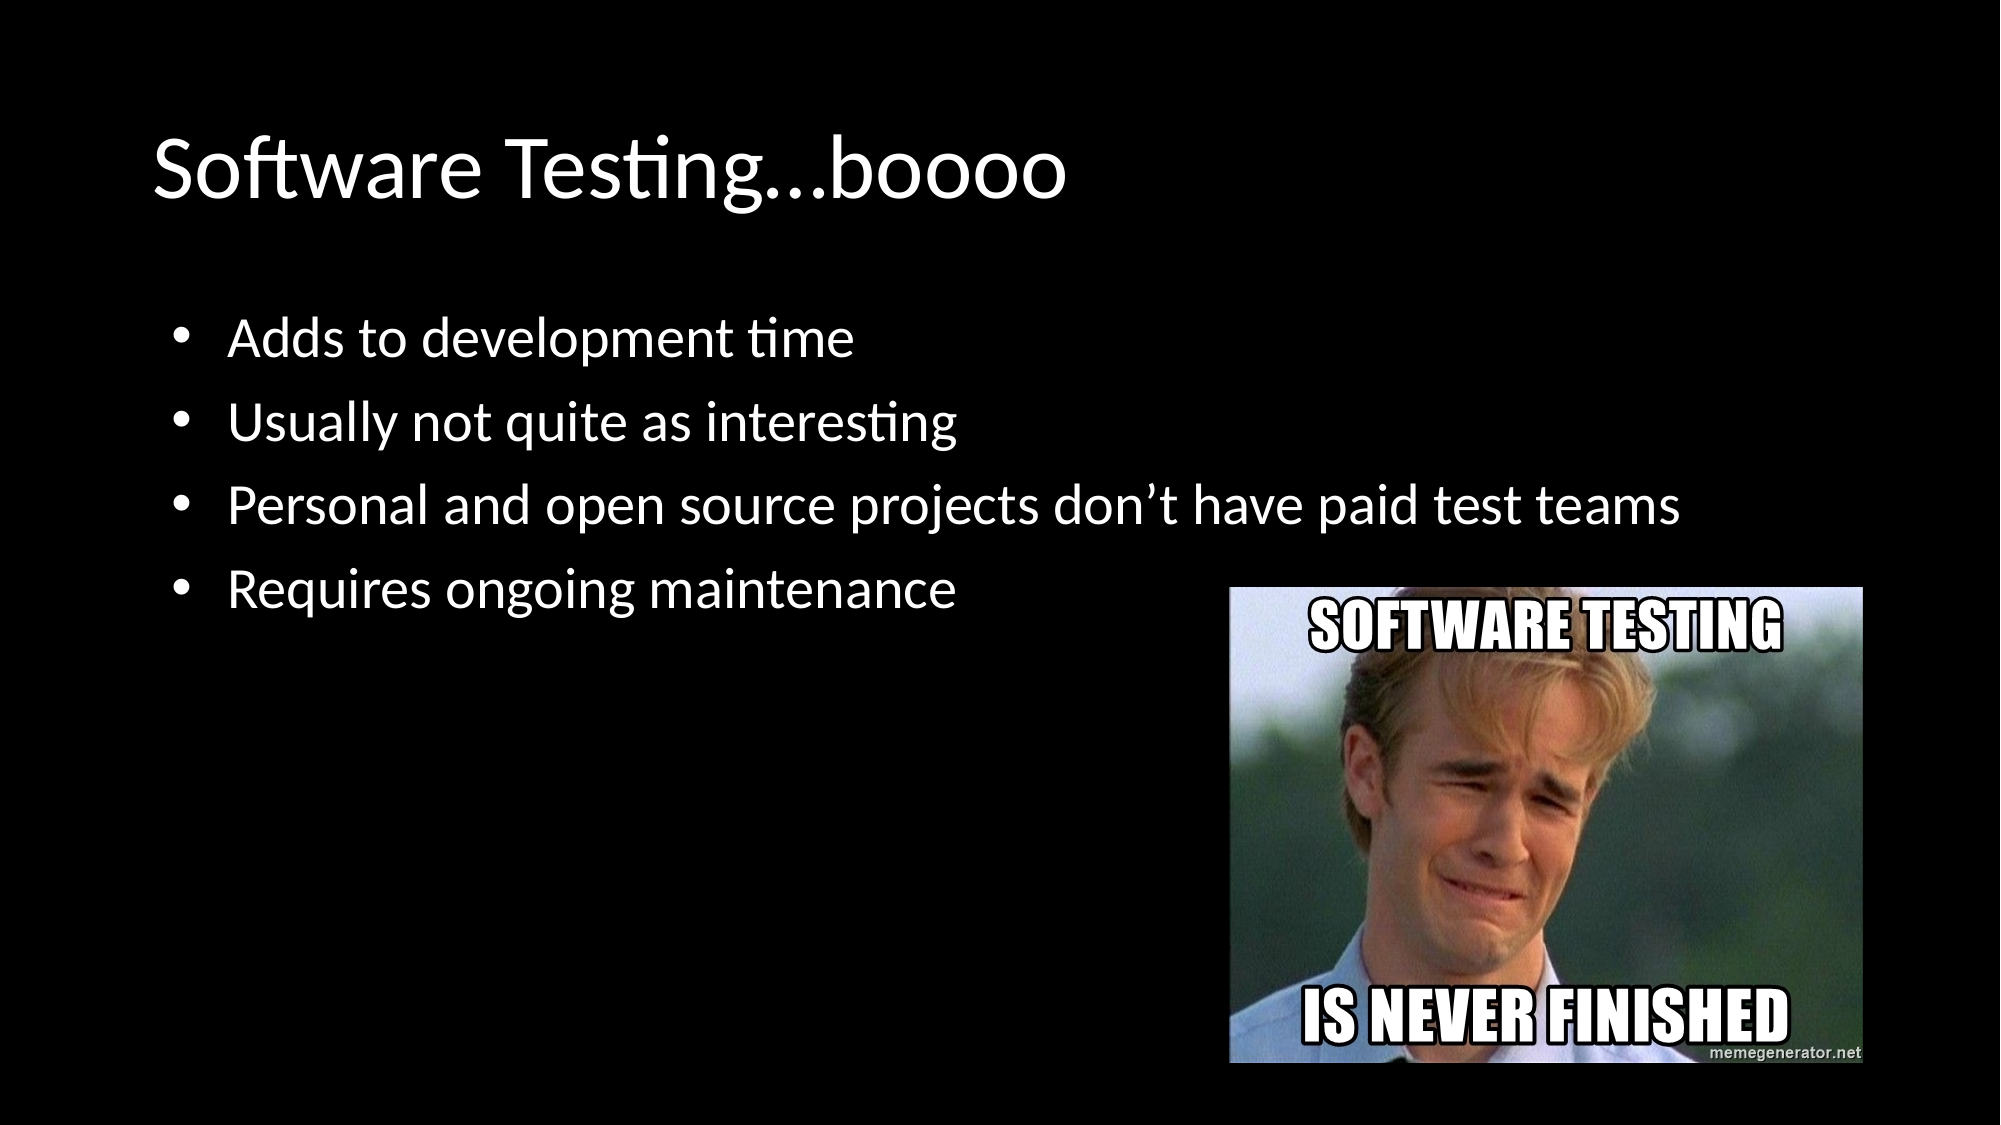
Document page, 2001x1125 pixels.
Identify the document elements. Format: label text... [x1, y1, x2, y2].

list Adds to development time Usually not quite as interesting Personal and open source projects don’t have paid test teams Requires ongoing maintenance [137, 299, 1863, 1014]
title Software Testing…boooo [137, 59, 1863, 278]
picture [1229, 587, 1863, 1063]
